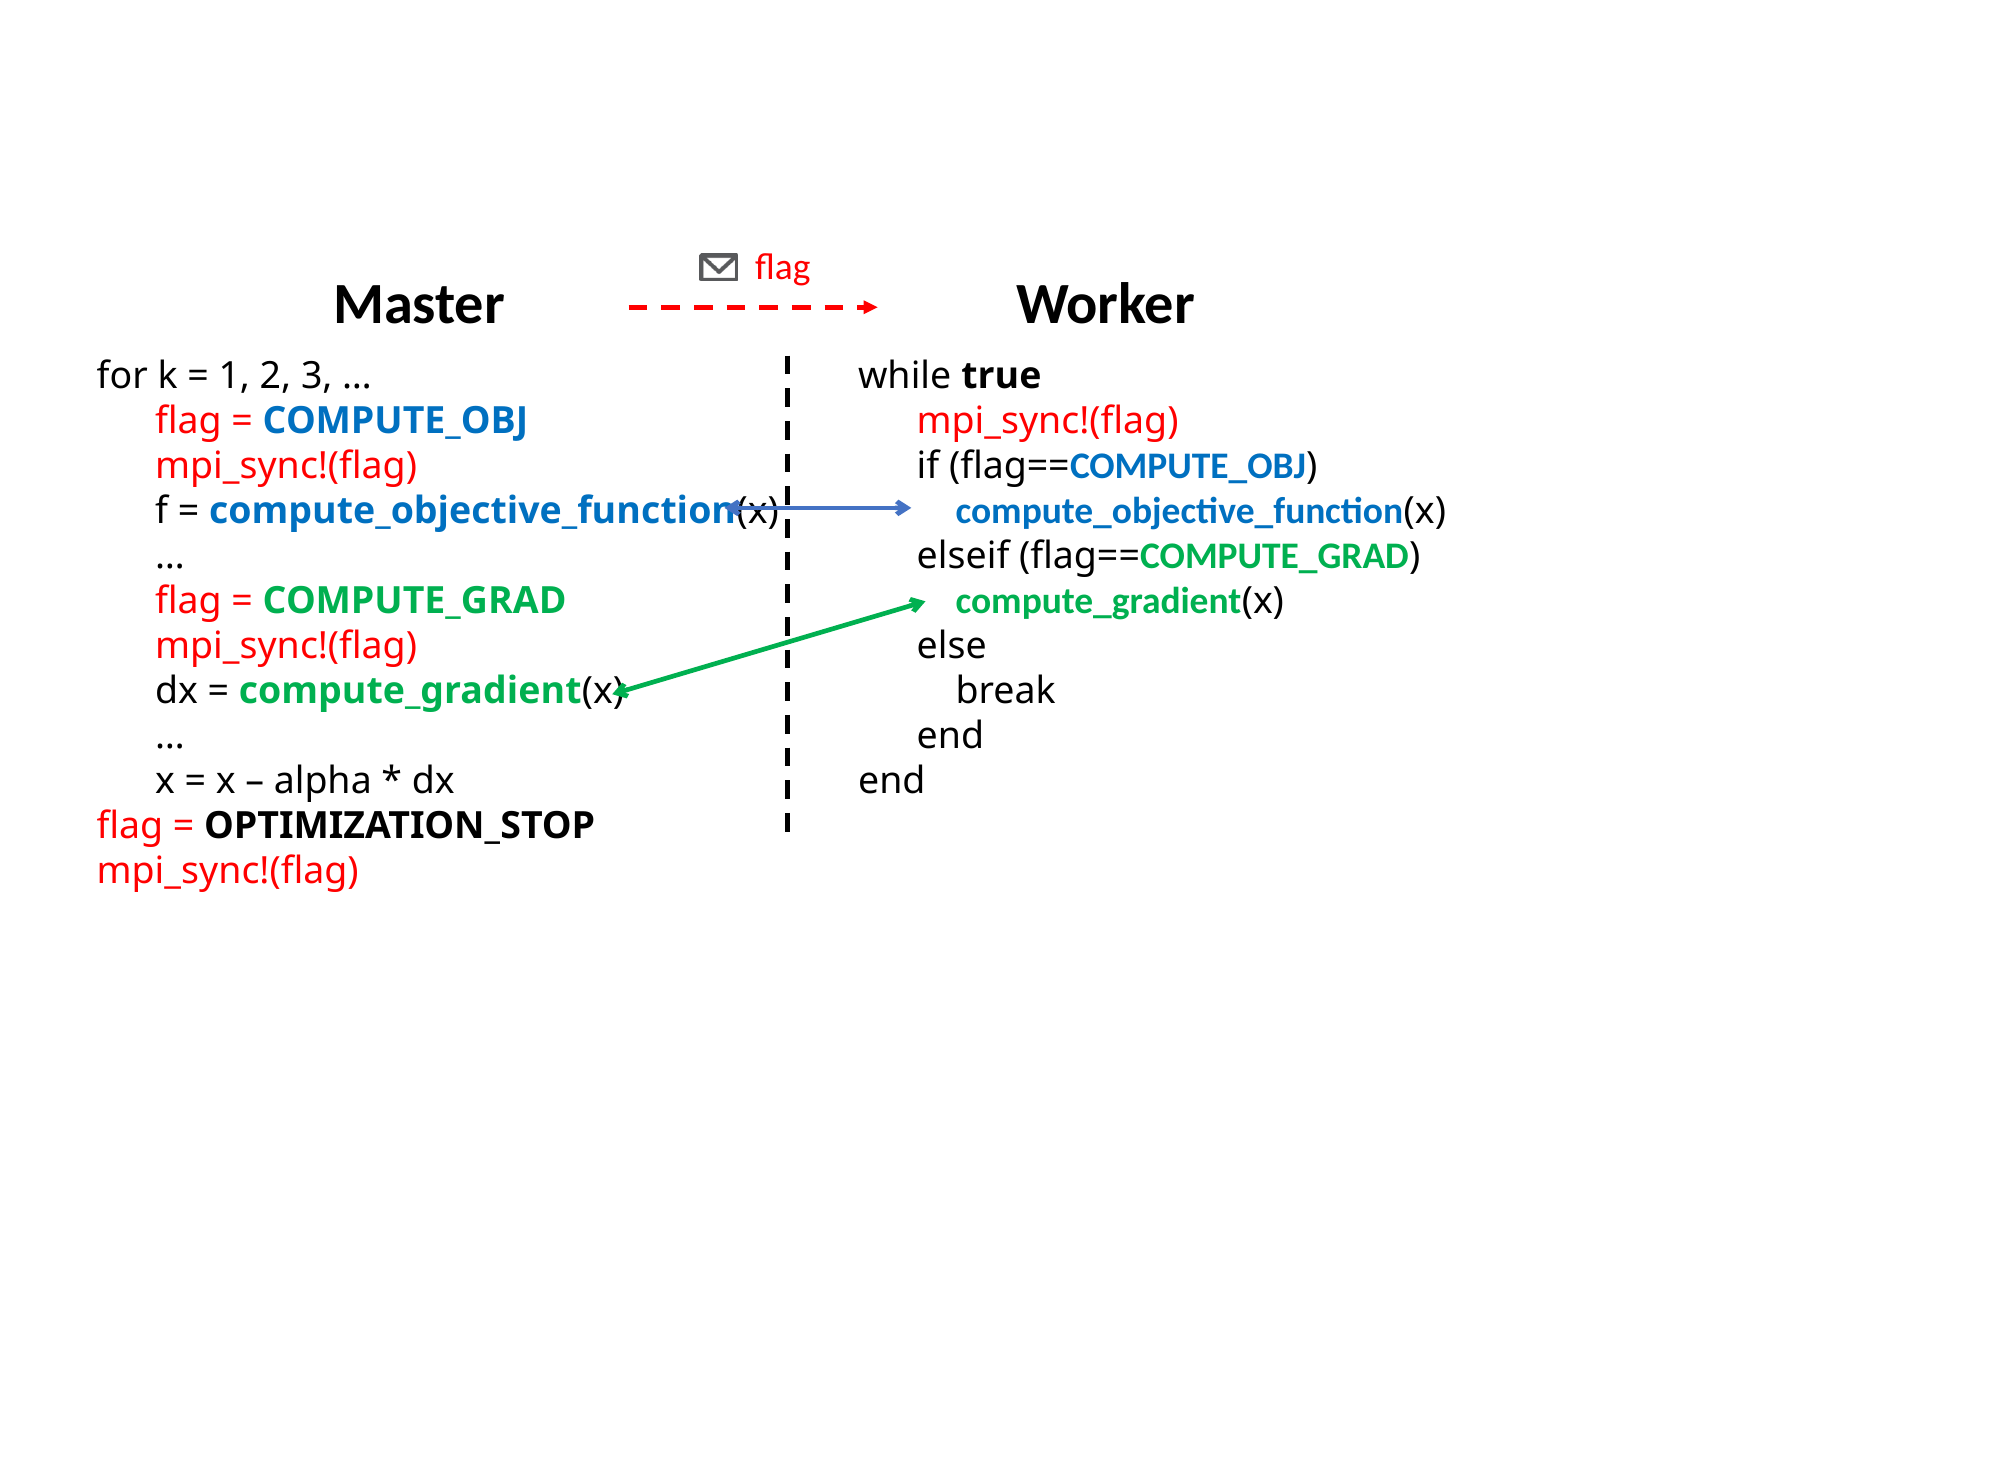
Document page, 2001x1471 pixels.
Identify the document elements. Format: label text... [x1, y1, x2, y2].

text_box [612, 601, 926, 695]
text_box while true mpi_sync!(flag) if (flag==COMPUTE_OBJ) compute_objective_function(x) elseif (flag==COMPUTE_GRAD) compute_gradient(x) else break end end [843, 343, 1461, 809]
picture [699, 253, 738, 281]
text_box for k = 1, 2, 3, … flag = COMPUTE_OBJ mpi_sync!(flag) f = compute_objective_function(x) … flag = COMPUTE_GRAD mpi_sync!(flag) dx = compute_gradient(x) … x = x – alpha * dx flag = OPTIMIZATION_STOP mpi_sync!(flag) [81, 343, 794, 899]
text_box Master [318, 257, 520, 343]
text_box flag [740, 235, 826, 295]
text_box Worker [1001, 257, 1210, 343]
